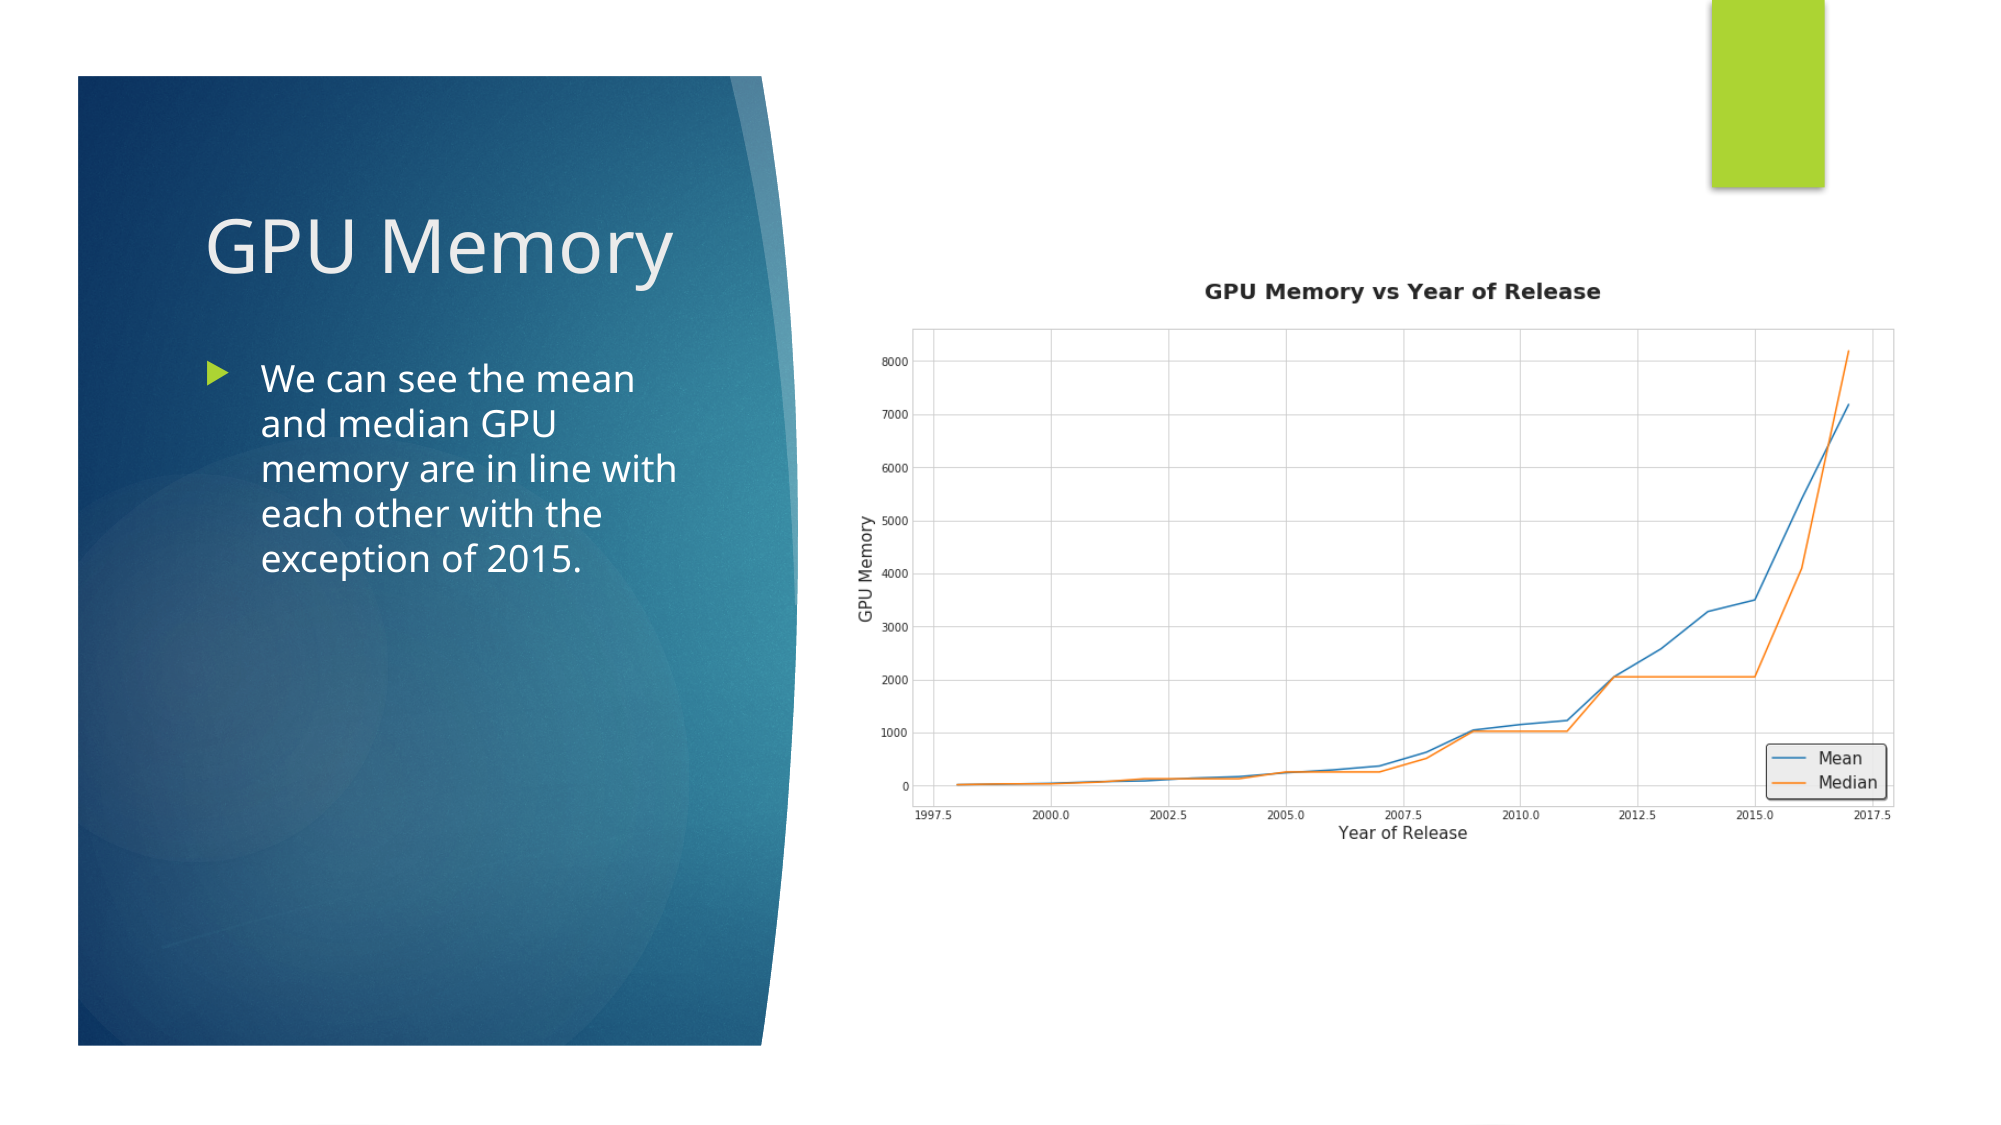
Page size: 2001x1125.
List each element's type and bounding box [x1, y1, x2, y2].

picture [851, 275, 1901, 850]
text_box [0, 0, 2000, 1125]
